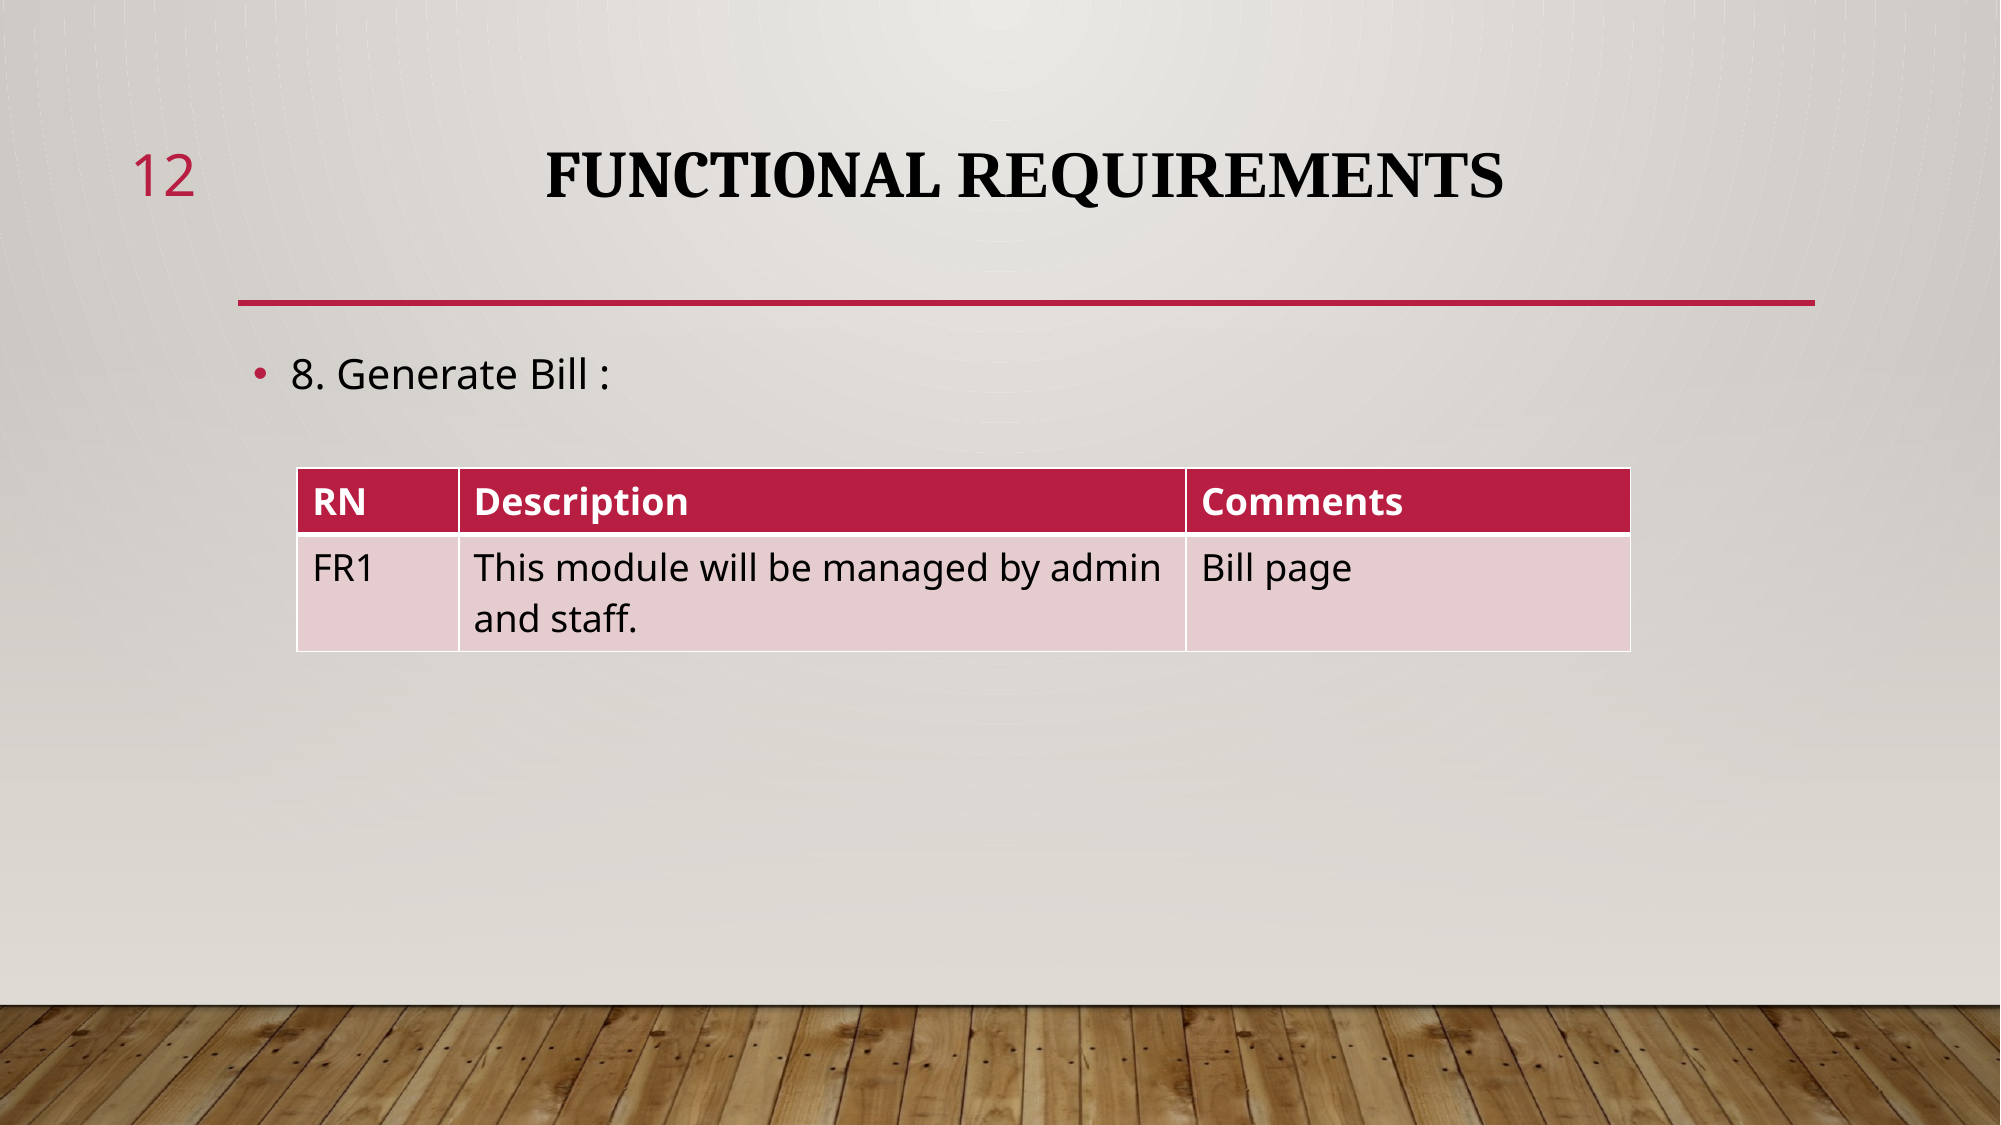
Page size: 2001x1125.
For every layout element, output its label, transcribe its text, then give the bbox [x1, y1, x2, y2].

table_cell Bill page [1187, 537, 1630, 651]
title Functional Requirements [238, 131, 1814, 305]
picture [0, 1005, 2000, 1125]
table_header RN [298, 469, 458, 532]
table_cell This module will be managed by admin and staff. [460, 537, 1185, 651]
list 8. Generate Bill : [238, 330, 1814, 897]
slide_number 12 [78, 131, 212, 214]
table_header Description [460, 469, 1185, 532]
table_header Comments [1187, 469, 1630, 532]
table_cell FR1 [298, 537, 458, 651]
